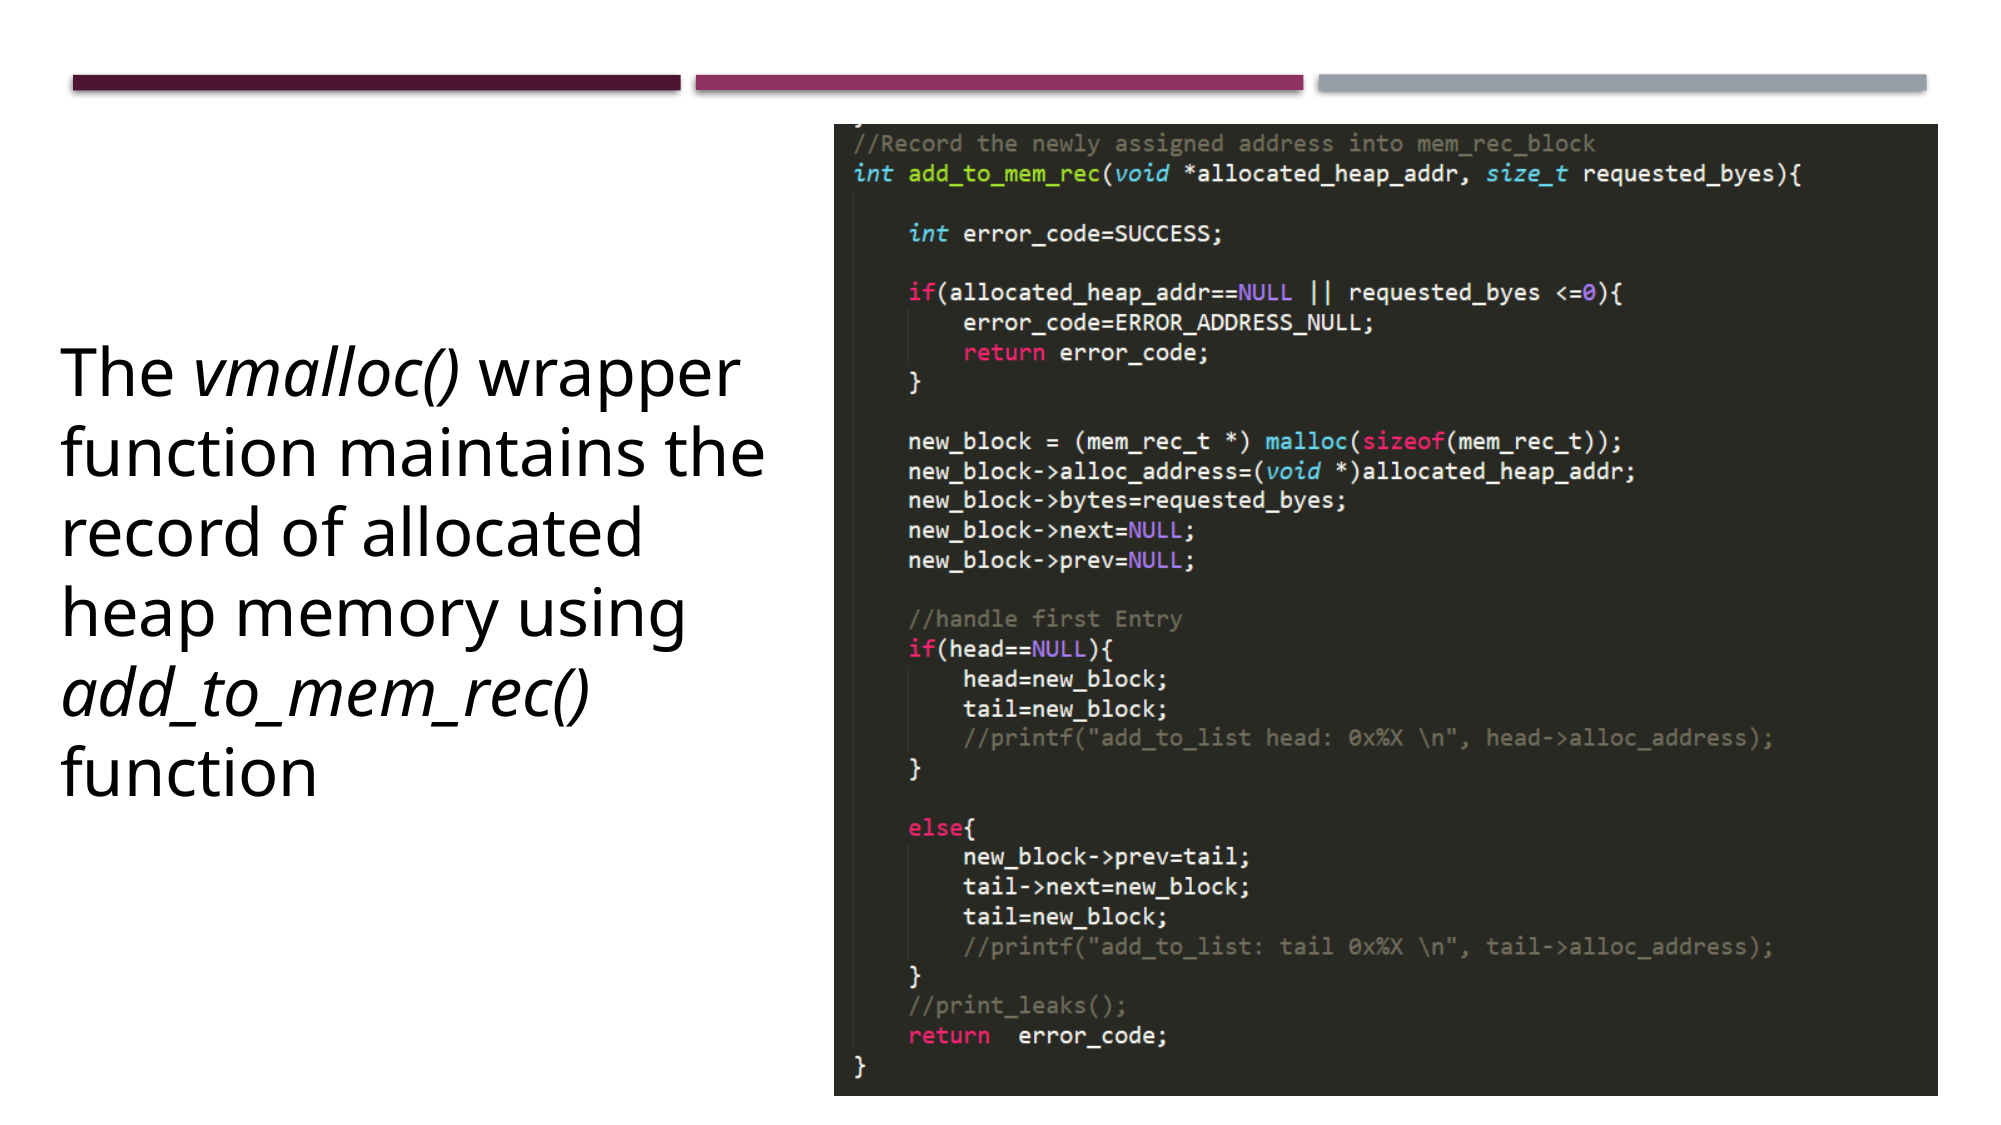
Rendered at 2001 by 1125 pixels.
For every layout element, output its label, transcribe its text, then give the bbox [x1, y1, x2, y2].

text_box The vmalloc() wrapper function maintains the record of allocated heap memory using add_to_mem_rec() function [45, 322, 814, 818]
picture [834, 123, 1939, 1096]
